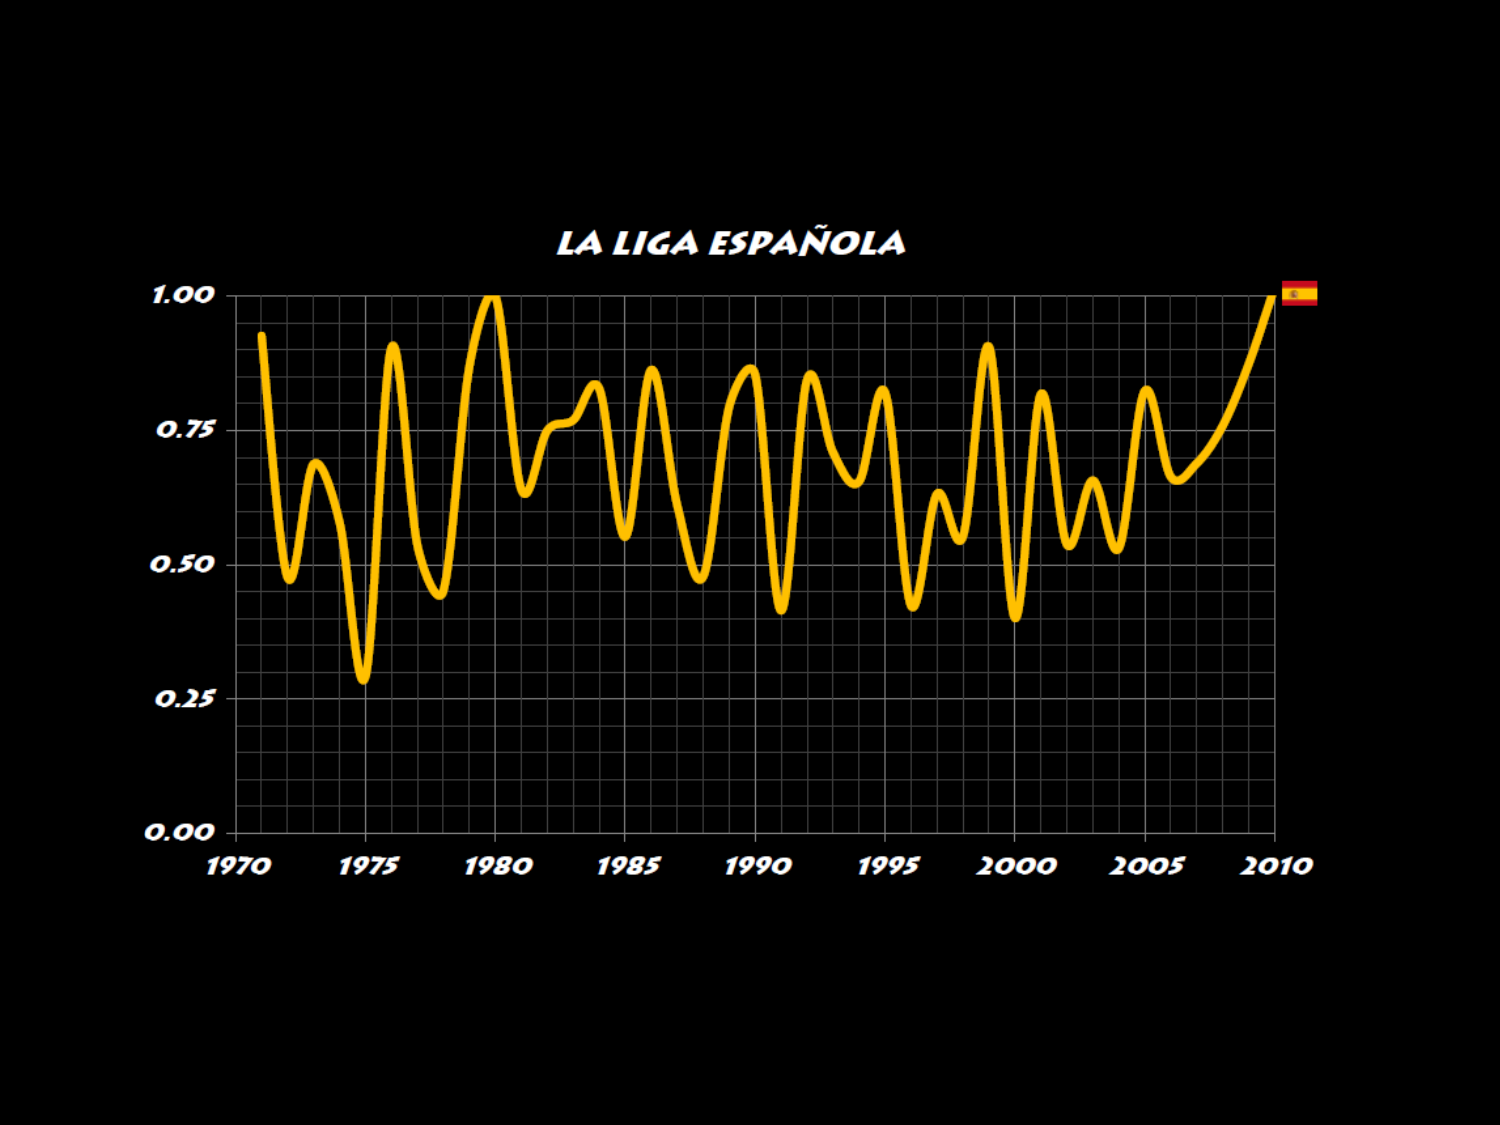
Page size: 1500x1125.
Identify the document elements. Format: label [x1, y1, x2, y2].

picture [144, 213, 1326, 913]
